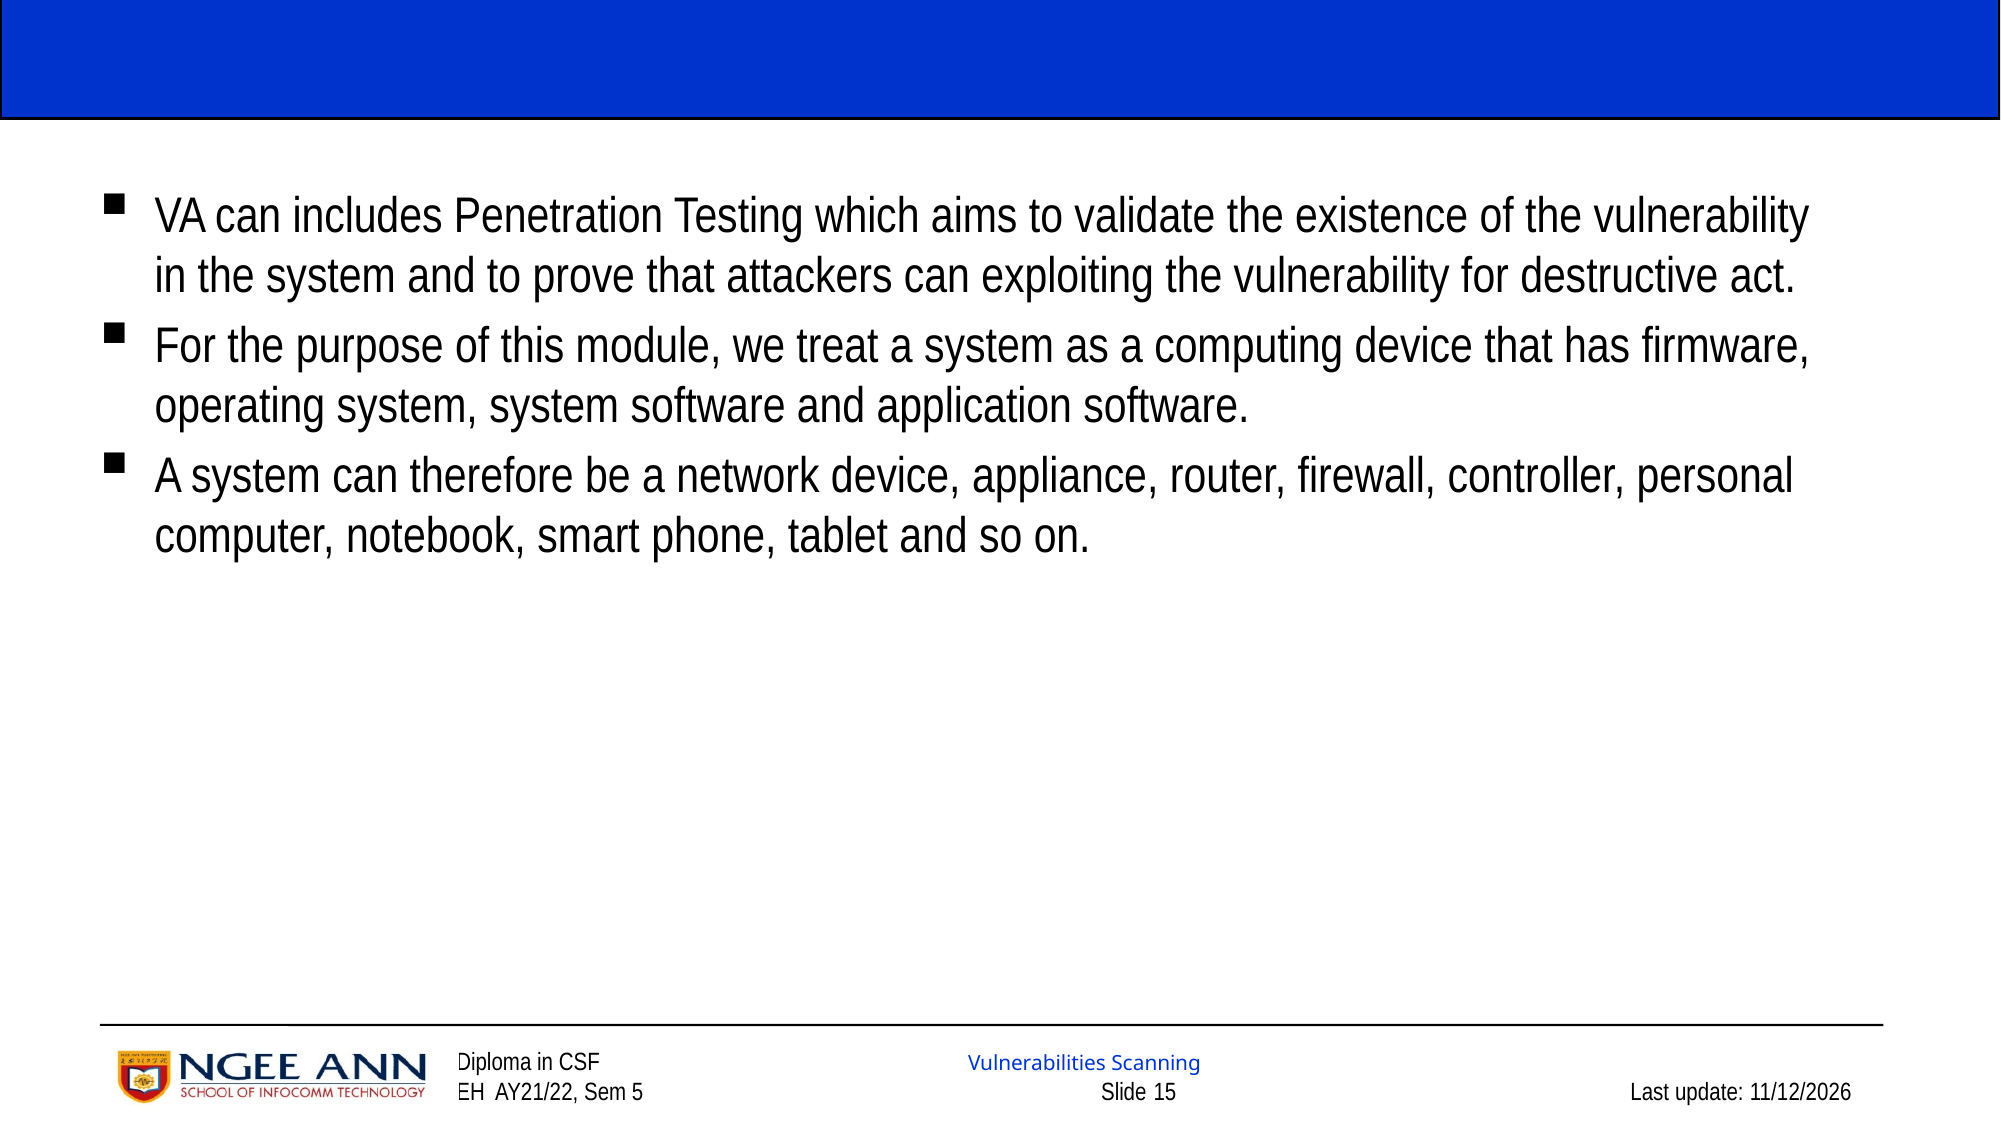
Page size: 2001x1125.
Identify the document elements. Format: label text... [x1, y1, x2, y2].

picture [83, 1028, 459, 1125]
list VA can includes Penetration Testing which aims to validate the existence of the vulnerability in the system and to prove that attackers can exploiting the vulnerability for destructive act. For the purpose of this module, we treat a system as a computing device that has firmware, operating system, system software and application software. A system can therefore be a network device, appliance, router, firewall, controller, personal computer, notebook, smart phone, tablet and so on. [83, 174, 1867, 1025]
